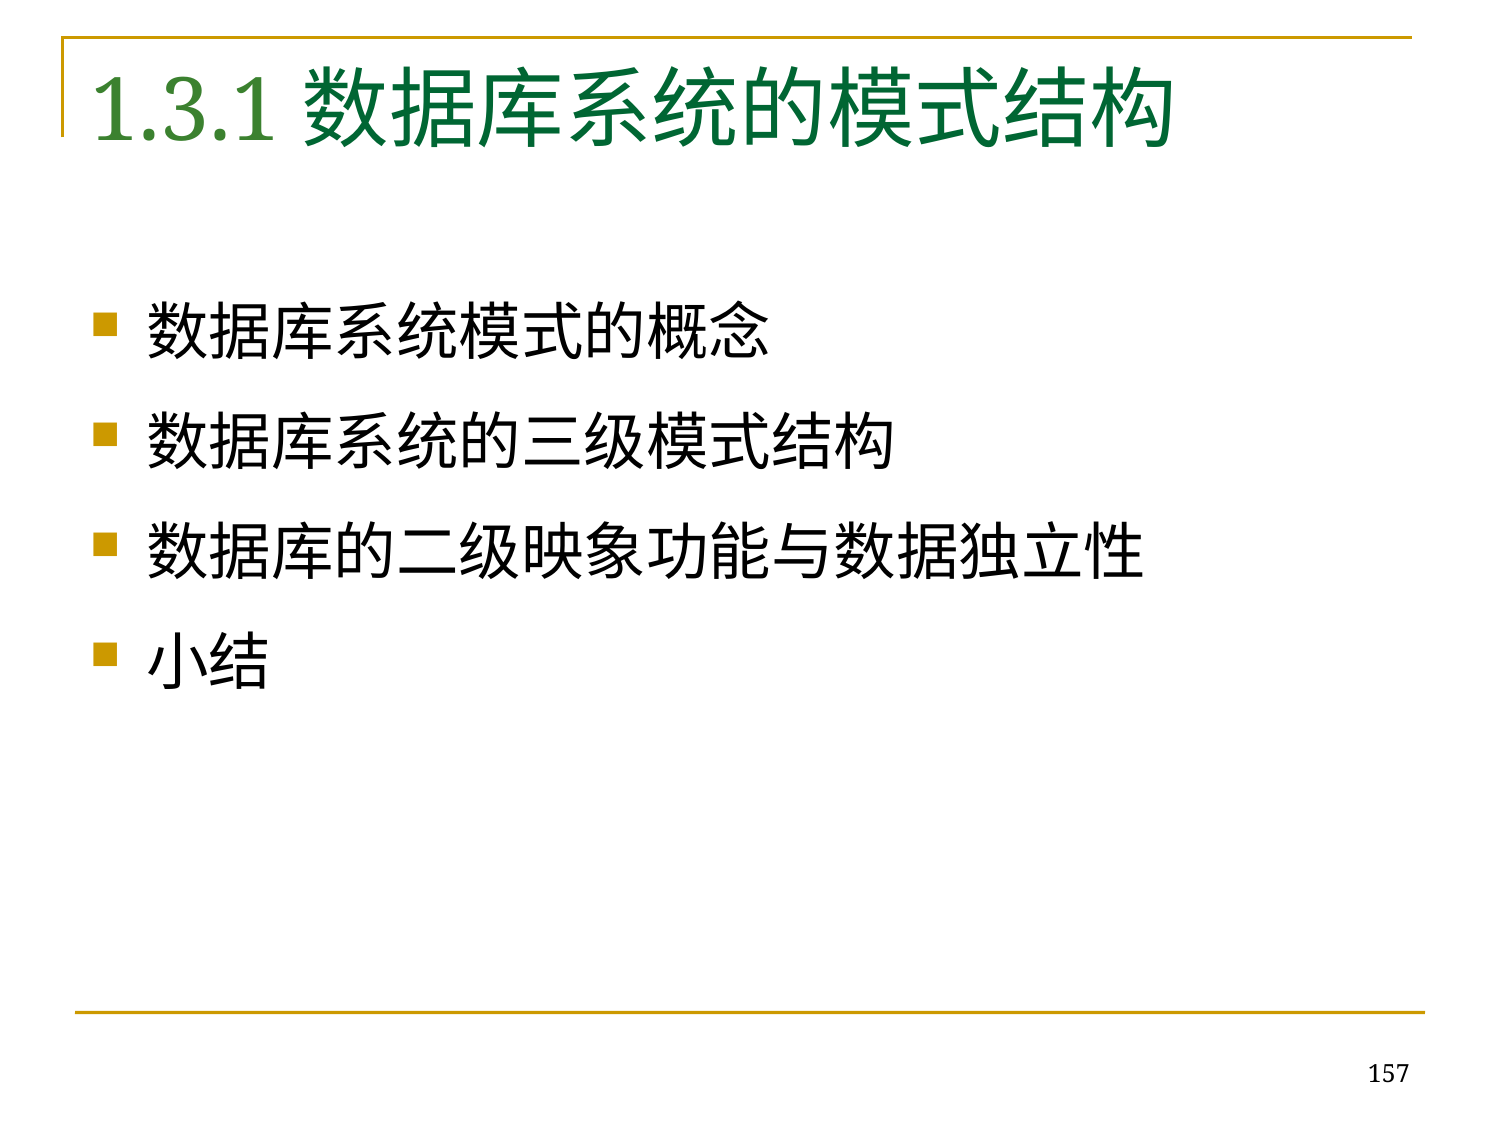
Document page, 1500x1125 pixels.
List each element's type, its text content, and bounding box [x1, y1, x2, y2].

title 1.3.1数据库系统的模式结构 [75, 45, 1425, 233]
list 数据库系统模式的概念 数据库系统的三级模式结构 数据库的二级映象功能与数据独立性 小结 [75, 262, 1425, 1006]
slide_number 157 [1074, 1023, 1426, 1100]
